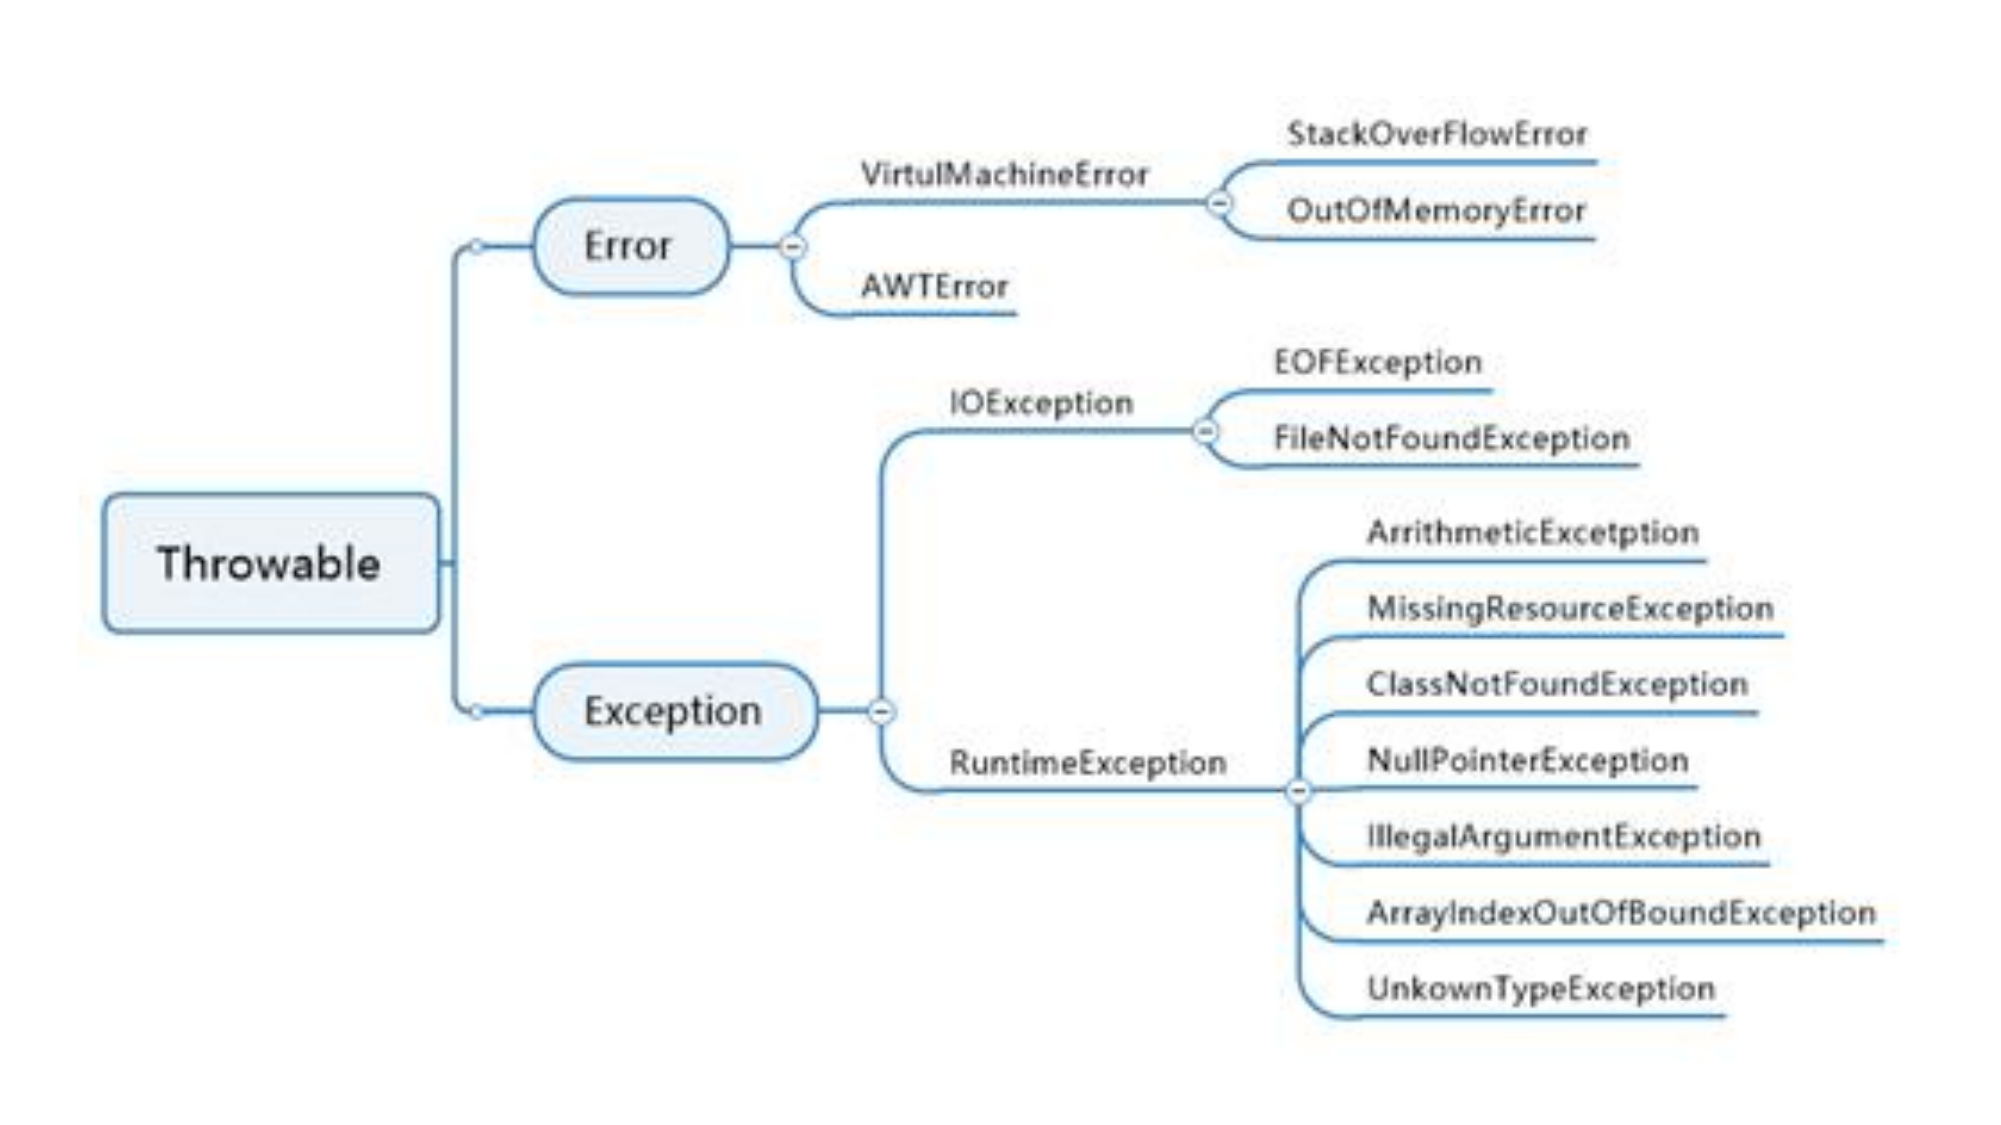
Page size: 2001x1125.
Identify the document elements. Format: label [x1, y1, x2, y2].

picture [76, 96, 1900, 1062]
